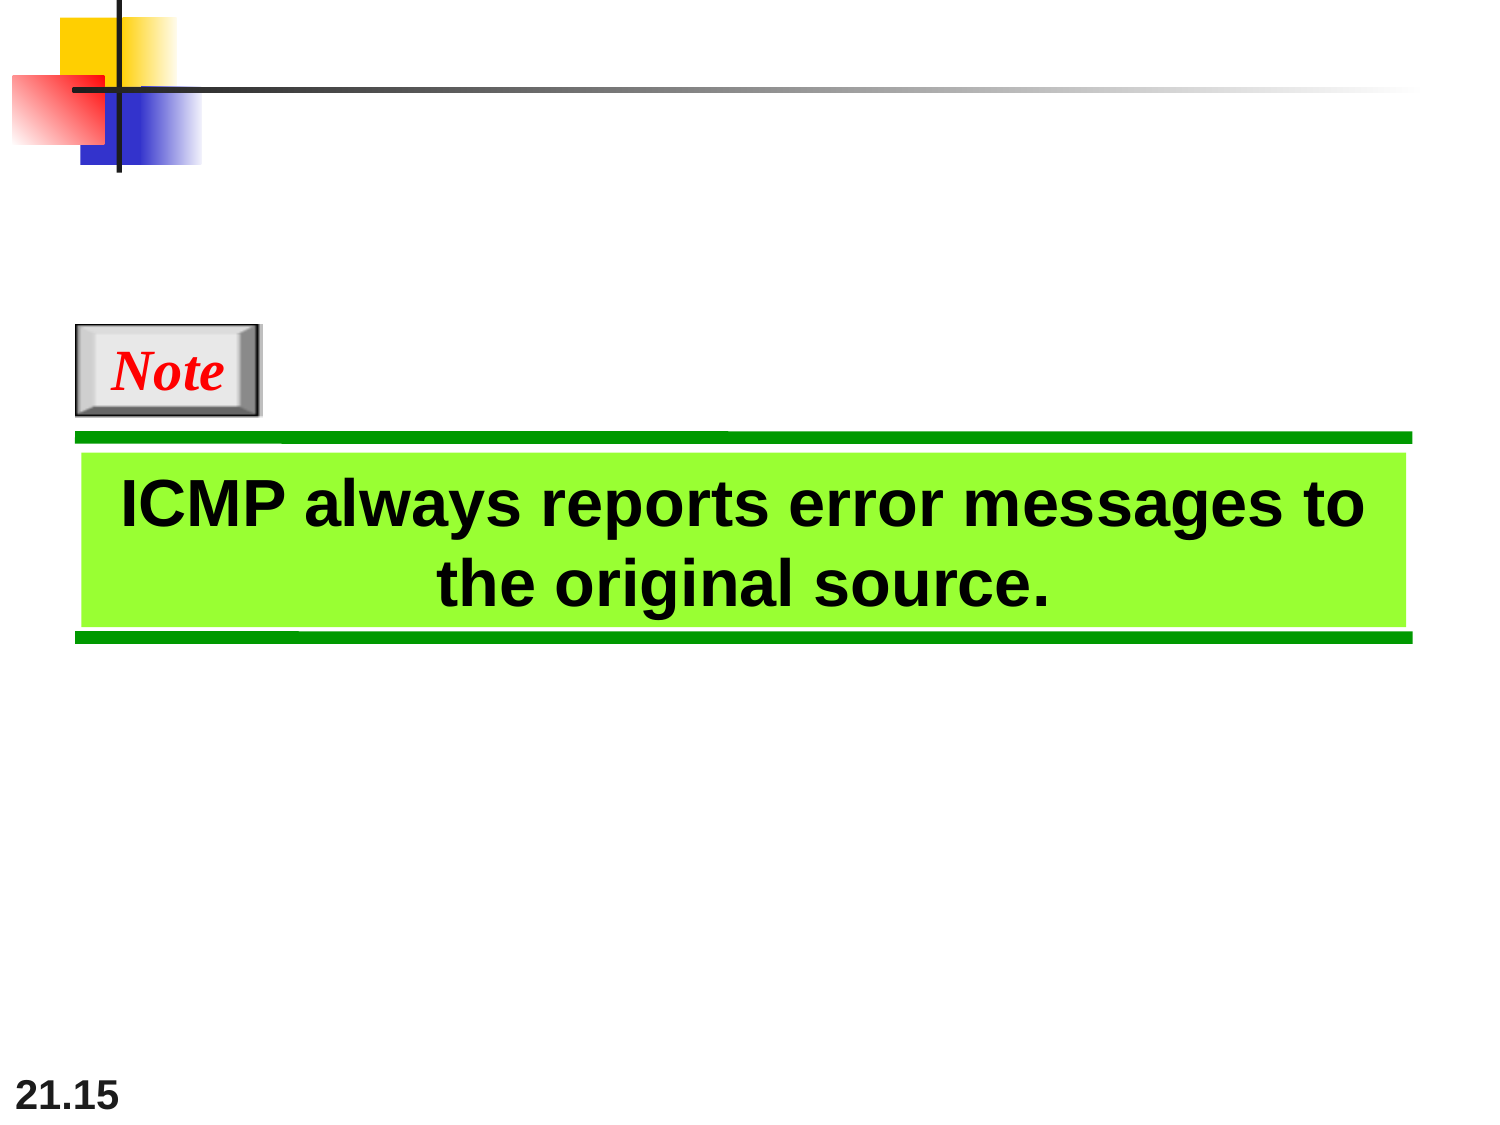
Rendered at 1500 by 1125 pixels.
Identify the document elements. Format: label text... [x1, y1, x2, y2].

text_box [72, 87, 1423, 93]
text_box [60, 17, 116, 86]
text_box [116, 0, 122, 87]
text_box [12, 75, 105, 145]
text_box [122, 17, 177, 86]
text_box [141, 93, 202, 165]
text_box [122, 93, 141, 165]
slide_number 21.15 [0, 1050, 313, 1125]
text_box [116, 93, 122, 173]
text_box ICMP always reports error messages to the original source. [81, 452, 1407, 628]
text_box [80, 93, 116, 165]
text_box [74, 324, 263, 418]
